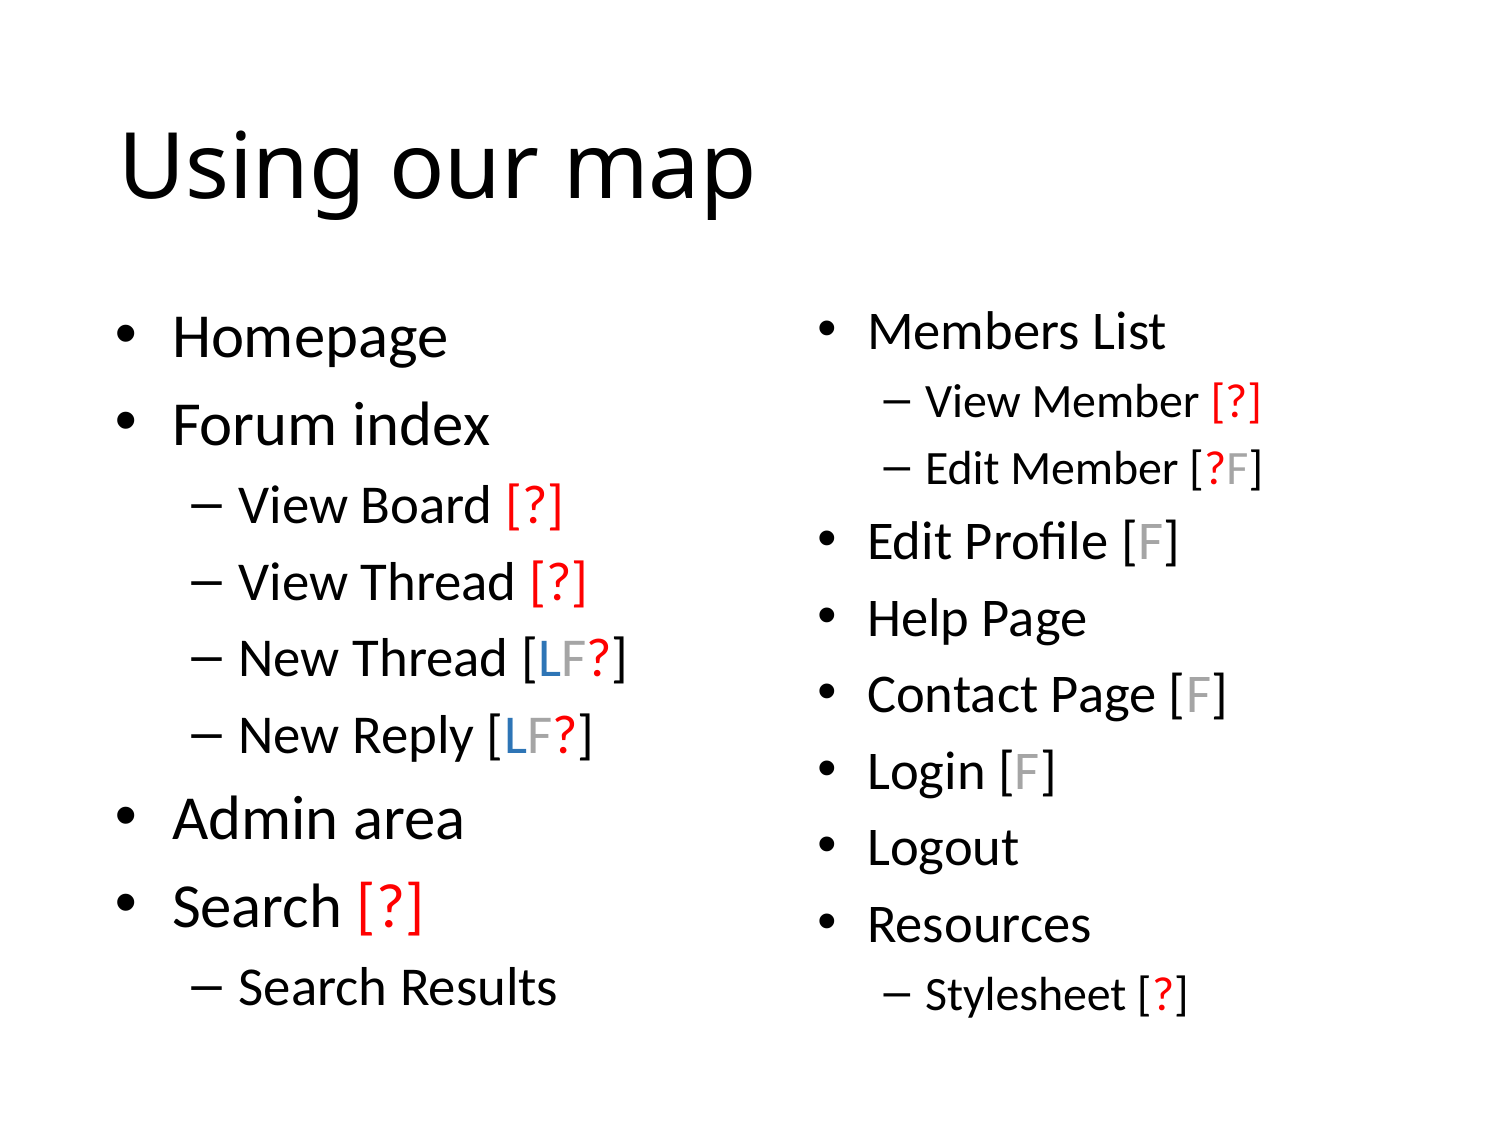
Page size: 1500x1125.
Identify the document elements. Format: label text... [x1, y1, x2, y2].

text_box Members List View Member [?] Edit Member [?F] Edit Profile [F] Help Page Contact Page [F] Login [F] Logout Resources Stylesheet [?] [802, 287, 1394, 1030]
title Using our map [103, 59, 1397, 278]
text_box Homepage Forum index View Board [?] View Thread [?] New Thread [LF?] New Reply [LF?] Admin area Search [?] Search Results [99, 287, 692, 1030]
